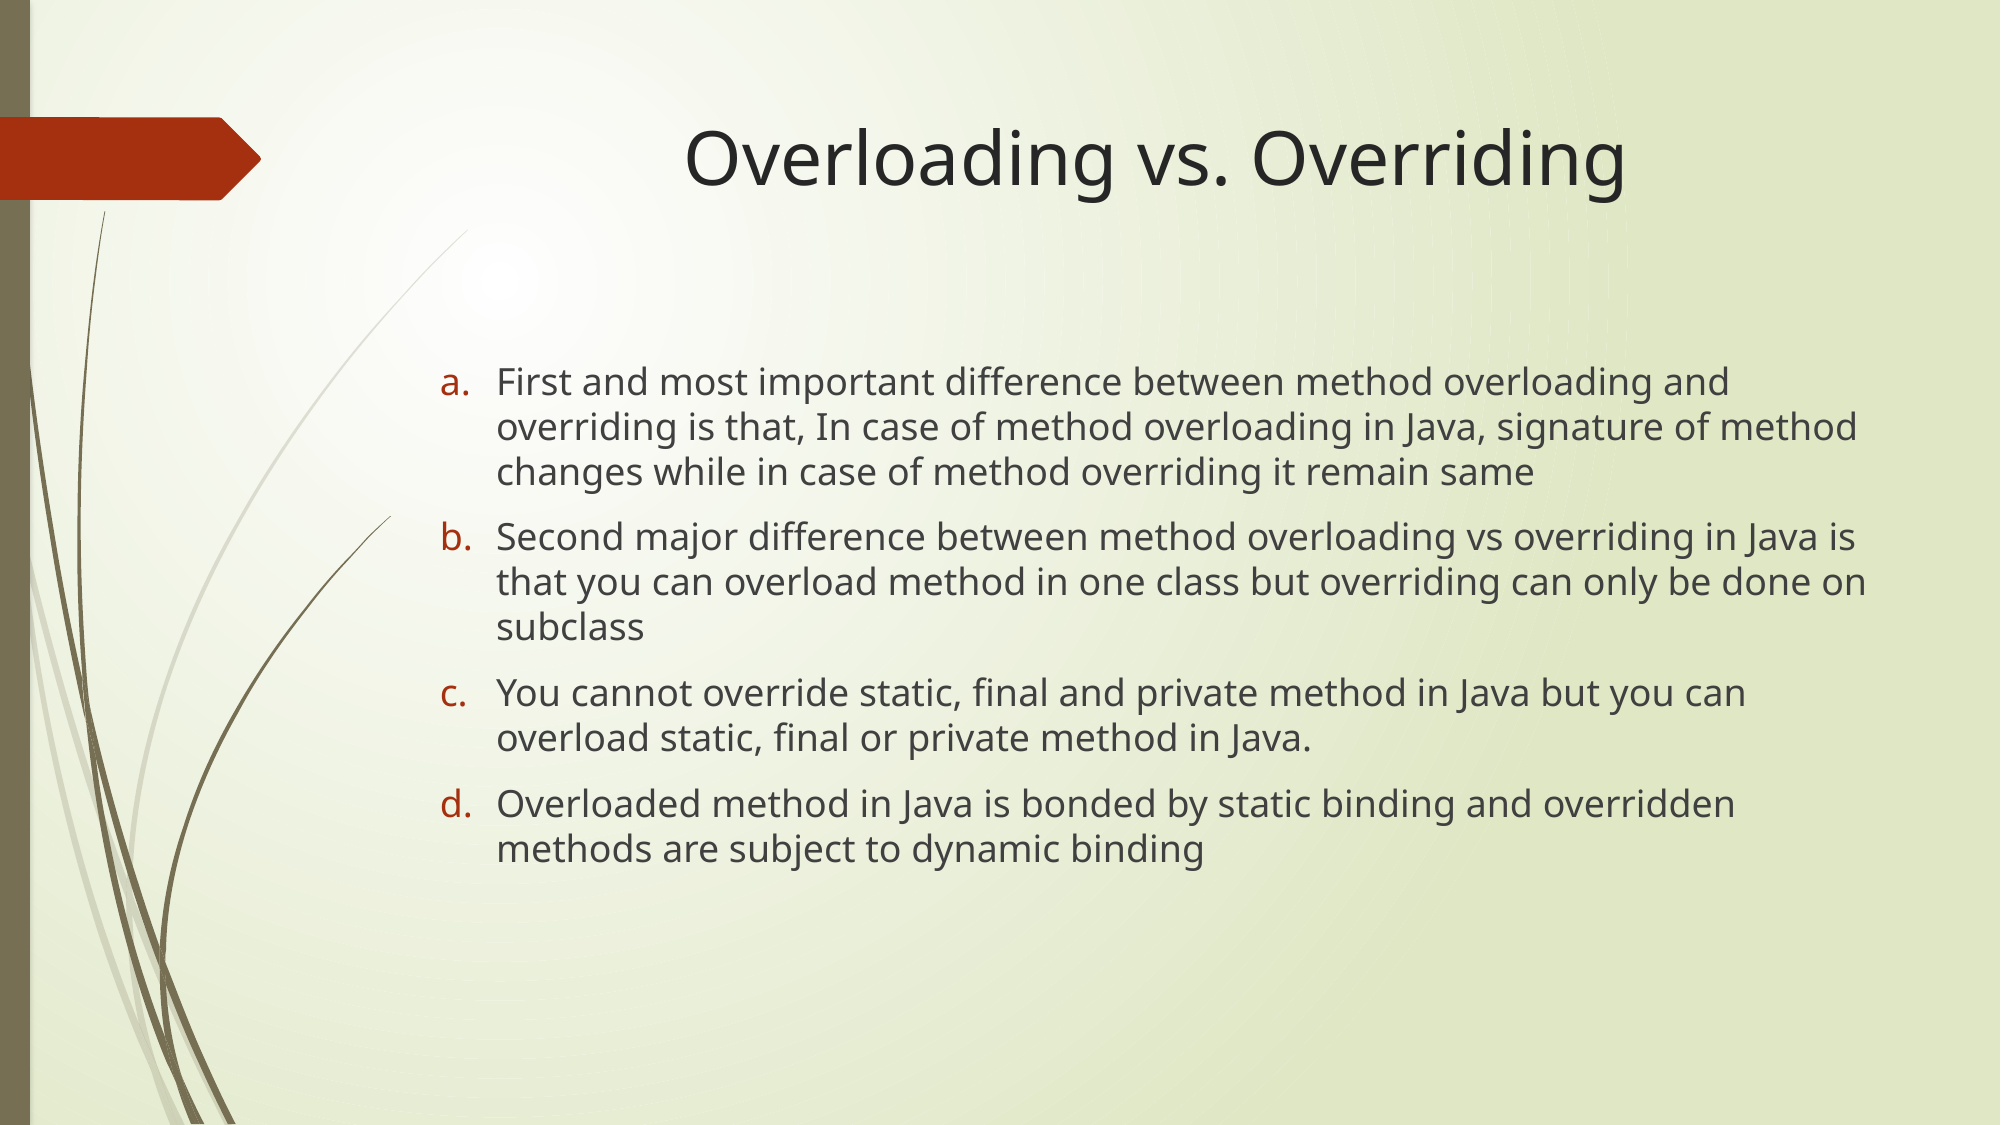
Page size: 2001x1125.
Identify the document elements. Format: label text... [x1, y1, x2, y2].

list First and most important difference between method overloading and overriding is that, In case of method overloading in Java, signature of method changes while in case of method overriding it remain same Second major difference between method overloading vs overriding in Java is that you can overload method in one class but overriding can only be done on subclass You cannot override static, final and private method in Java but you can overload static, final or private method in Java. Overloaded method in Java is bonded by static binding and overridden methods are subject to dynamic binding [424, 350, 1888, 970]
title Overloading vs. Overriding [425, 102, 1888, 313]
